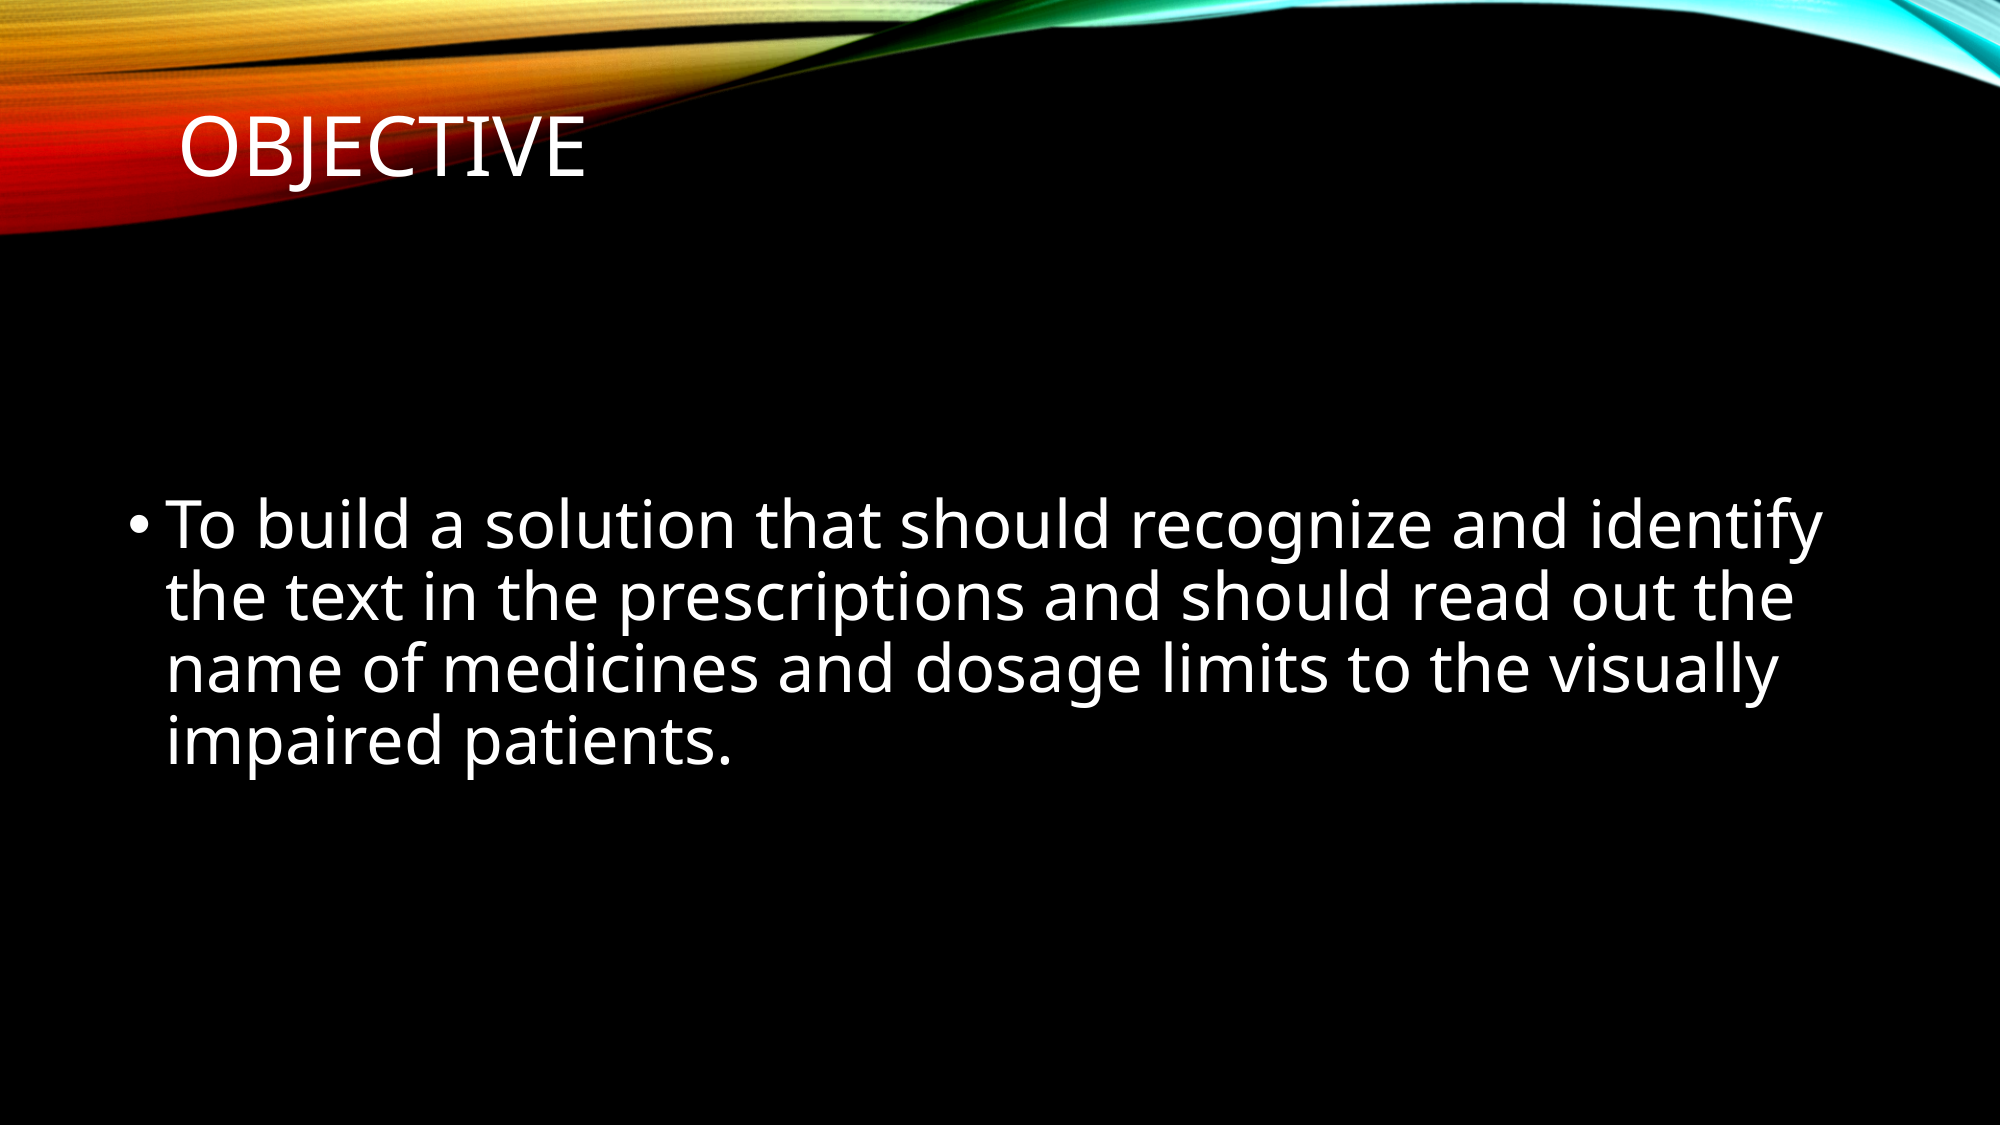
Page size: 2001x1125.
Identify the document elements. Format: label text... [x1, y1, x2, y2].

picture [0, 0, 2000, 237]
list To build a solution that should recognize and identify the text in the prescriptions and should read out the name of medicines and dosage limits to the visually impaired patients. [112, 483, 1888, 786]
title OBJECTIVE [112, 54, 605, 246]
